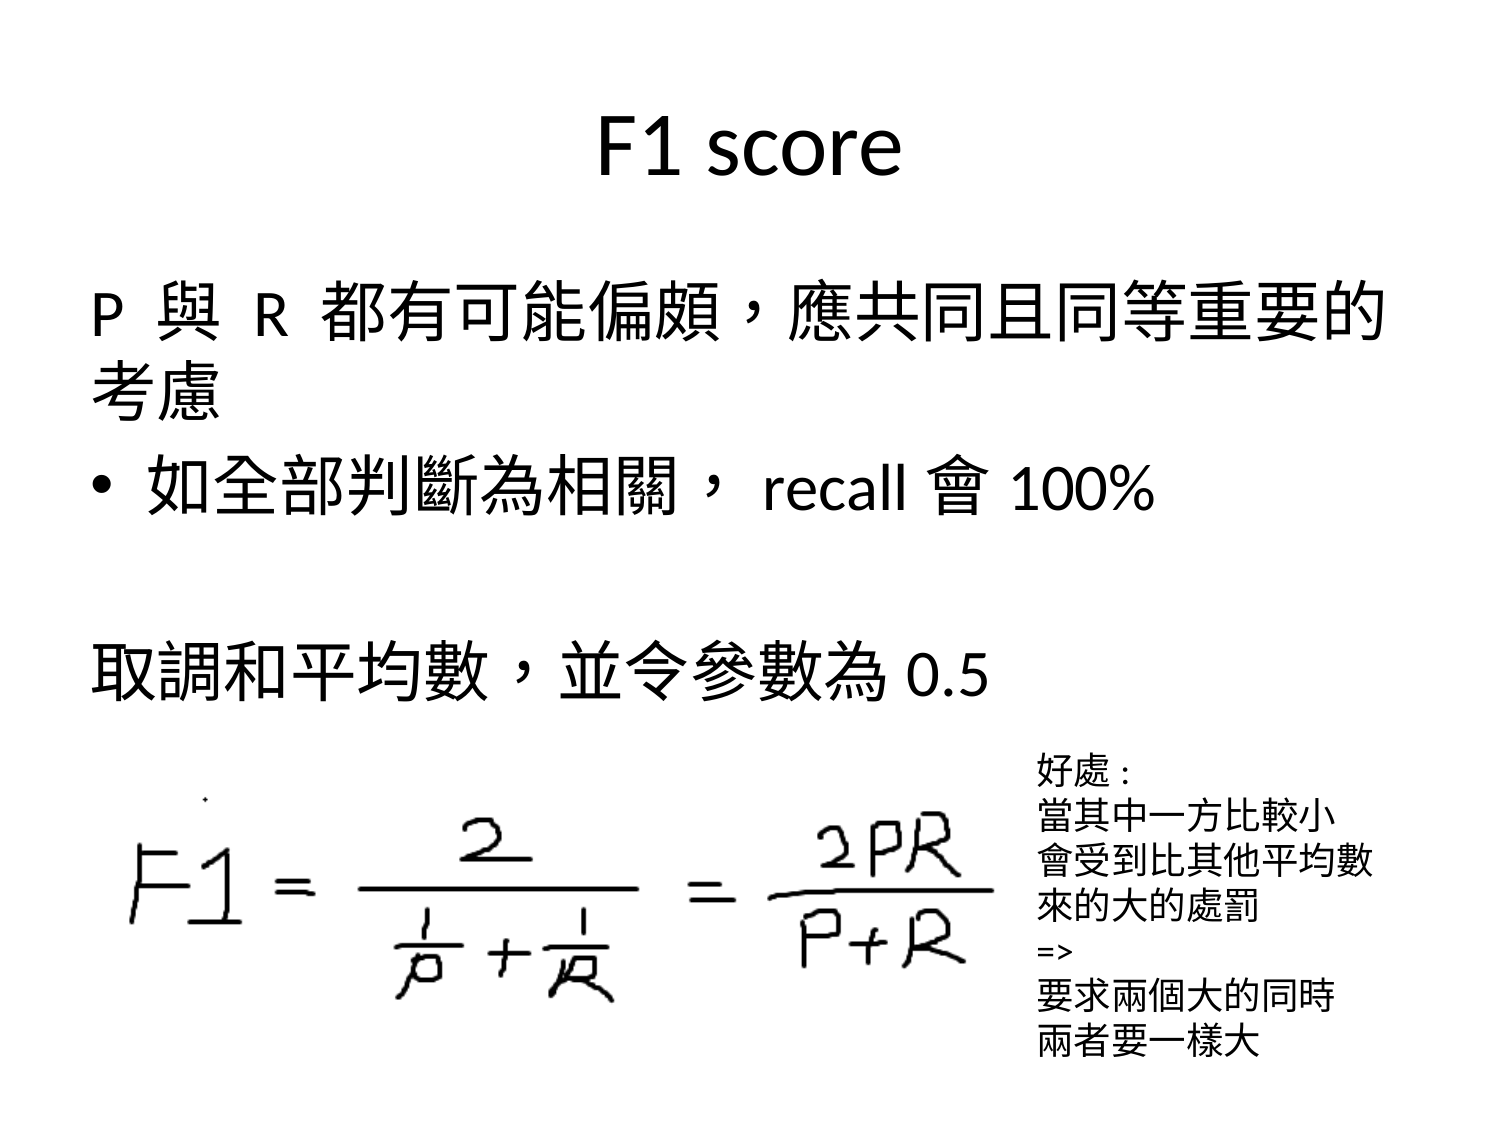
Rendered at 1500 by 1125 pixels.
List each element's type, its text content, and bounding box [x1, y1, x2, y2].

title F1 score [75, 45, 1425, 233]
list P 與 R 都有可能偏頗，應共同且同等重要的考慮 如全部判斷為相關，recall會100% 取調和平均數，並令參數為0.5 [75, 262, 1425, 1005]
text_box 好處: 當其中一方比較小 會受到比其他平均數 來的大的處罰 => 要求兩個大的同時 兩者要一樣大 [1021, 739, 1424, 1070]
picture [100, 763, 999, 1039]
